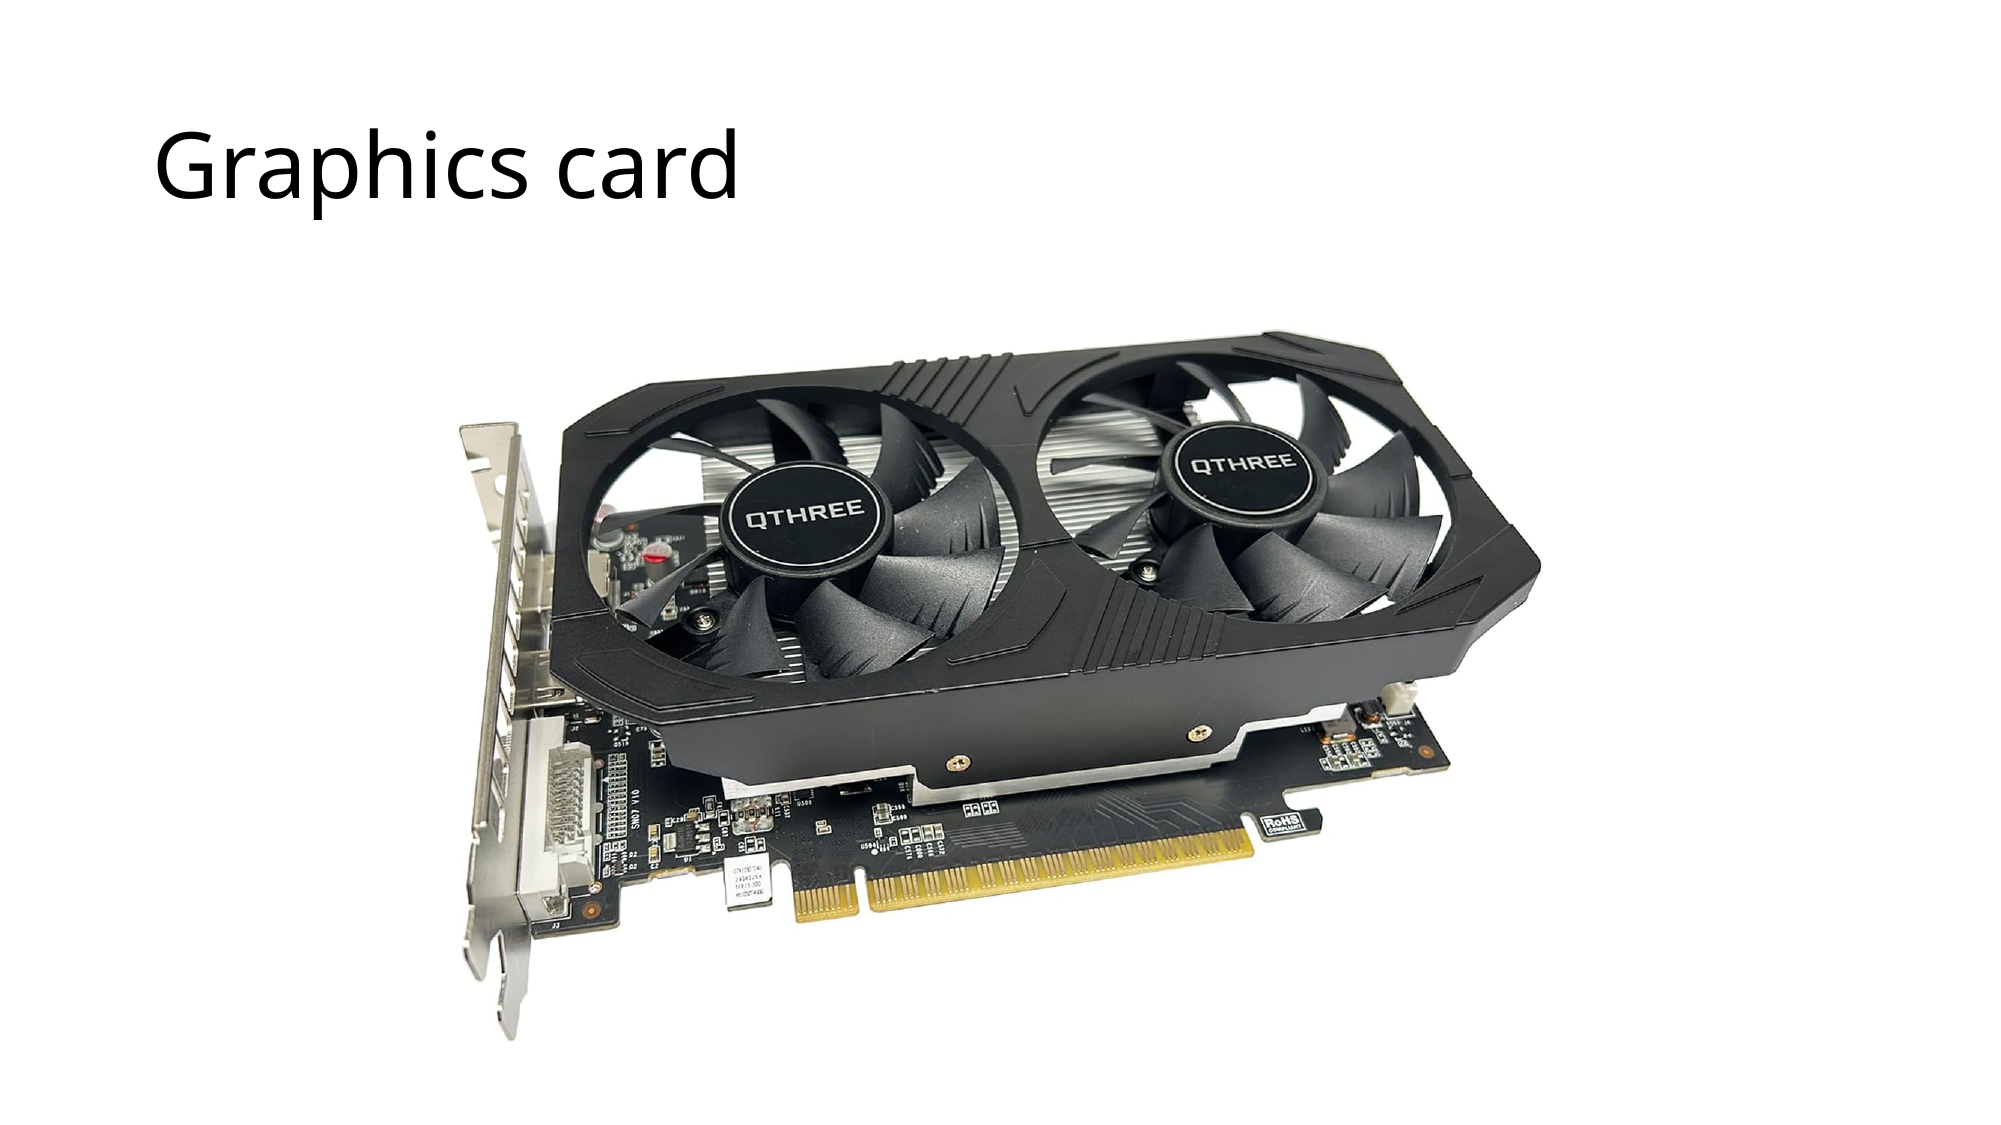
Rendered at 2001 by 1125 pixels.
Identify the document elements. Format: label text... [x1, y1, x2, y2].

title Graphics card [137, 59, 1863, 278]
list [457, 327, 1543, 1042]
